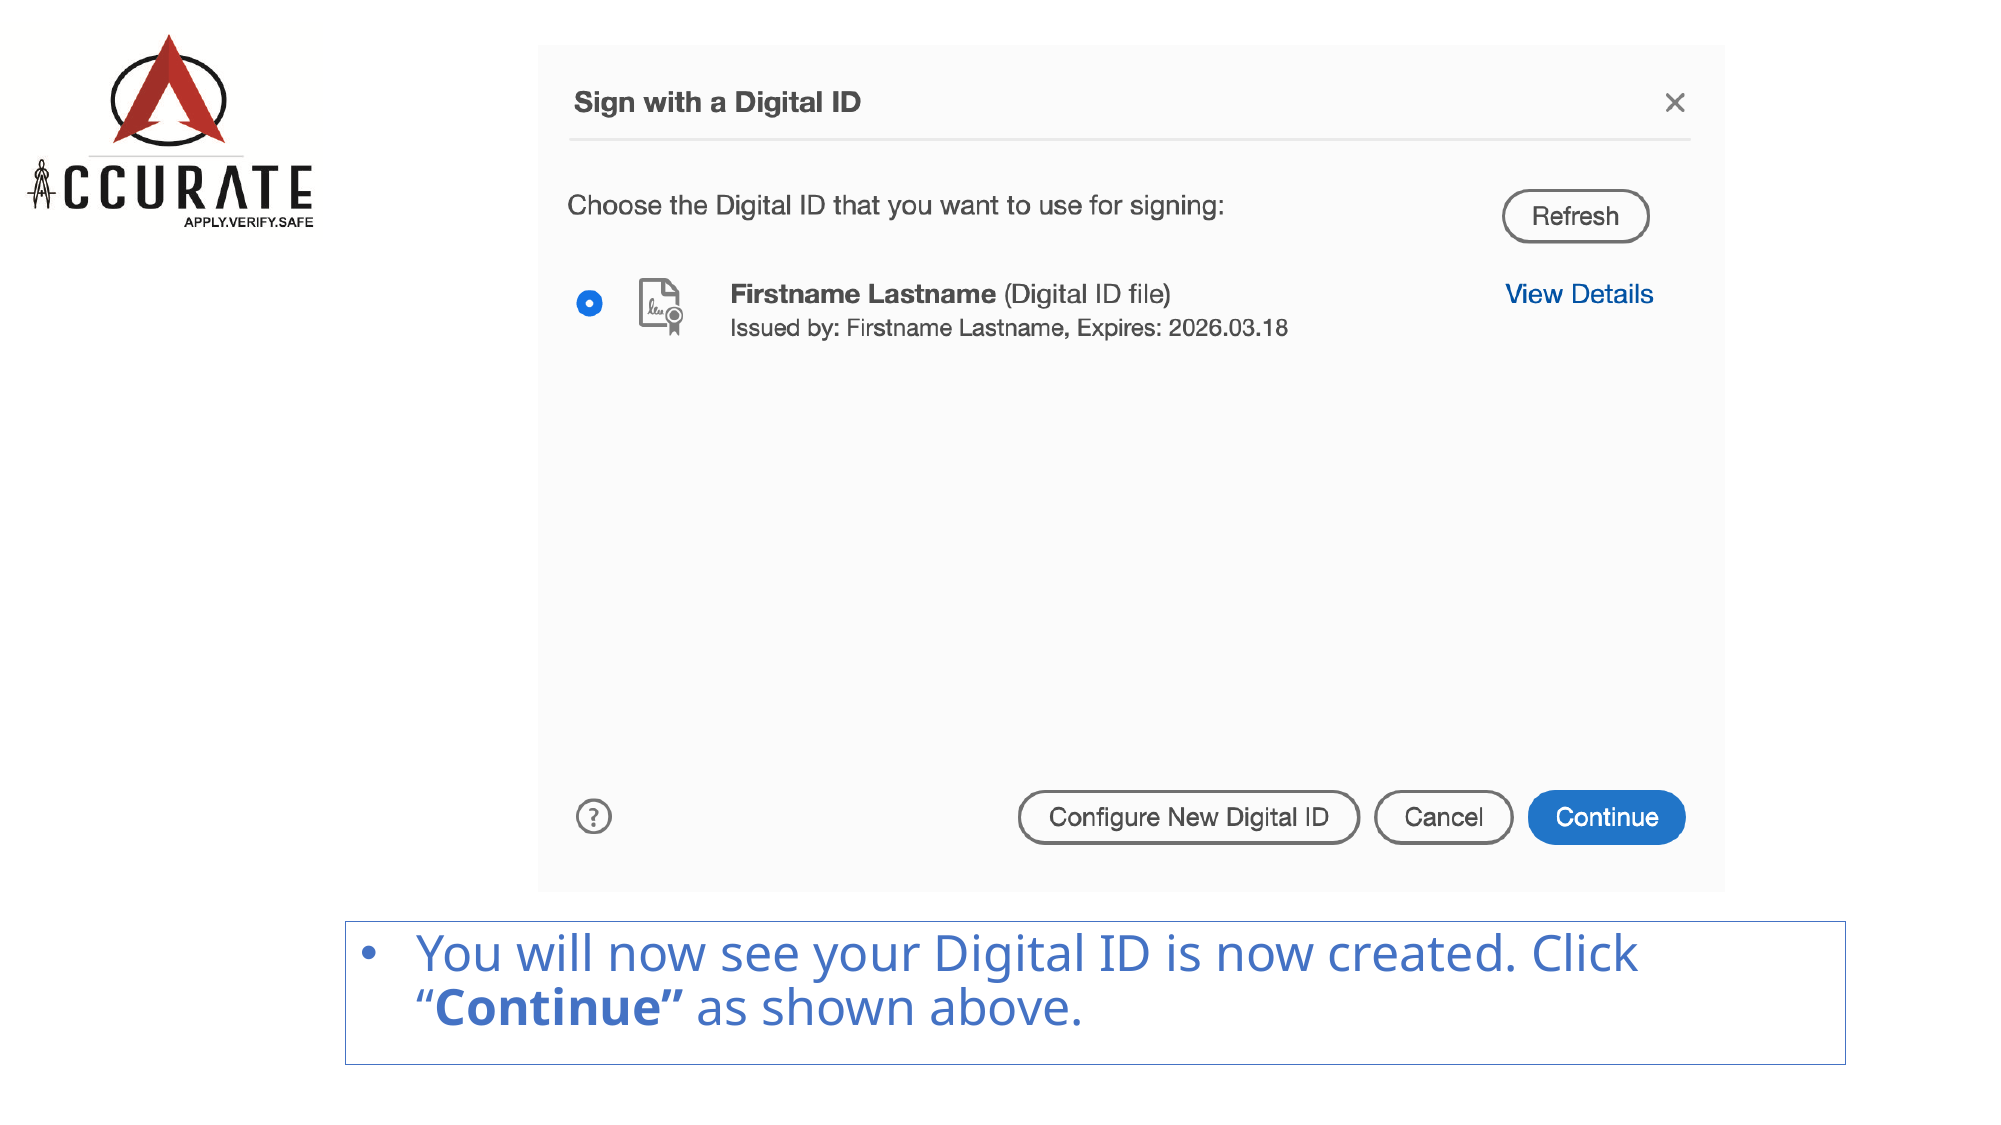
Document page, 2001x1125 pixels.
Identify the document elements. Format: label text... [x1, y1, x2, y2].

picture [0, 22, 338, 240]
picture [538, 45, 1725, 892]
title You will now see your Digital ID is now created. Click “Continue” as shown above. [345, 921, 1846, 1065]
